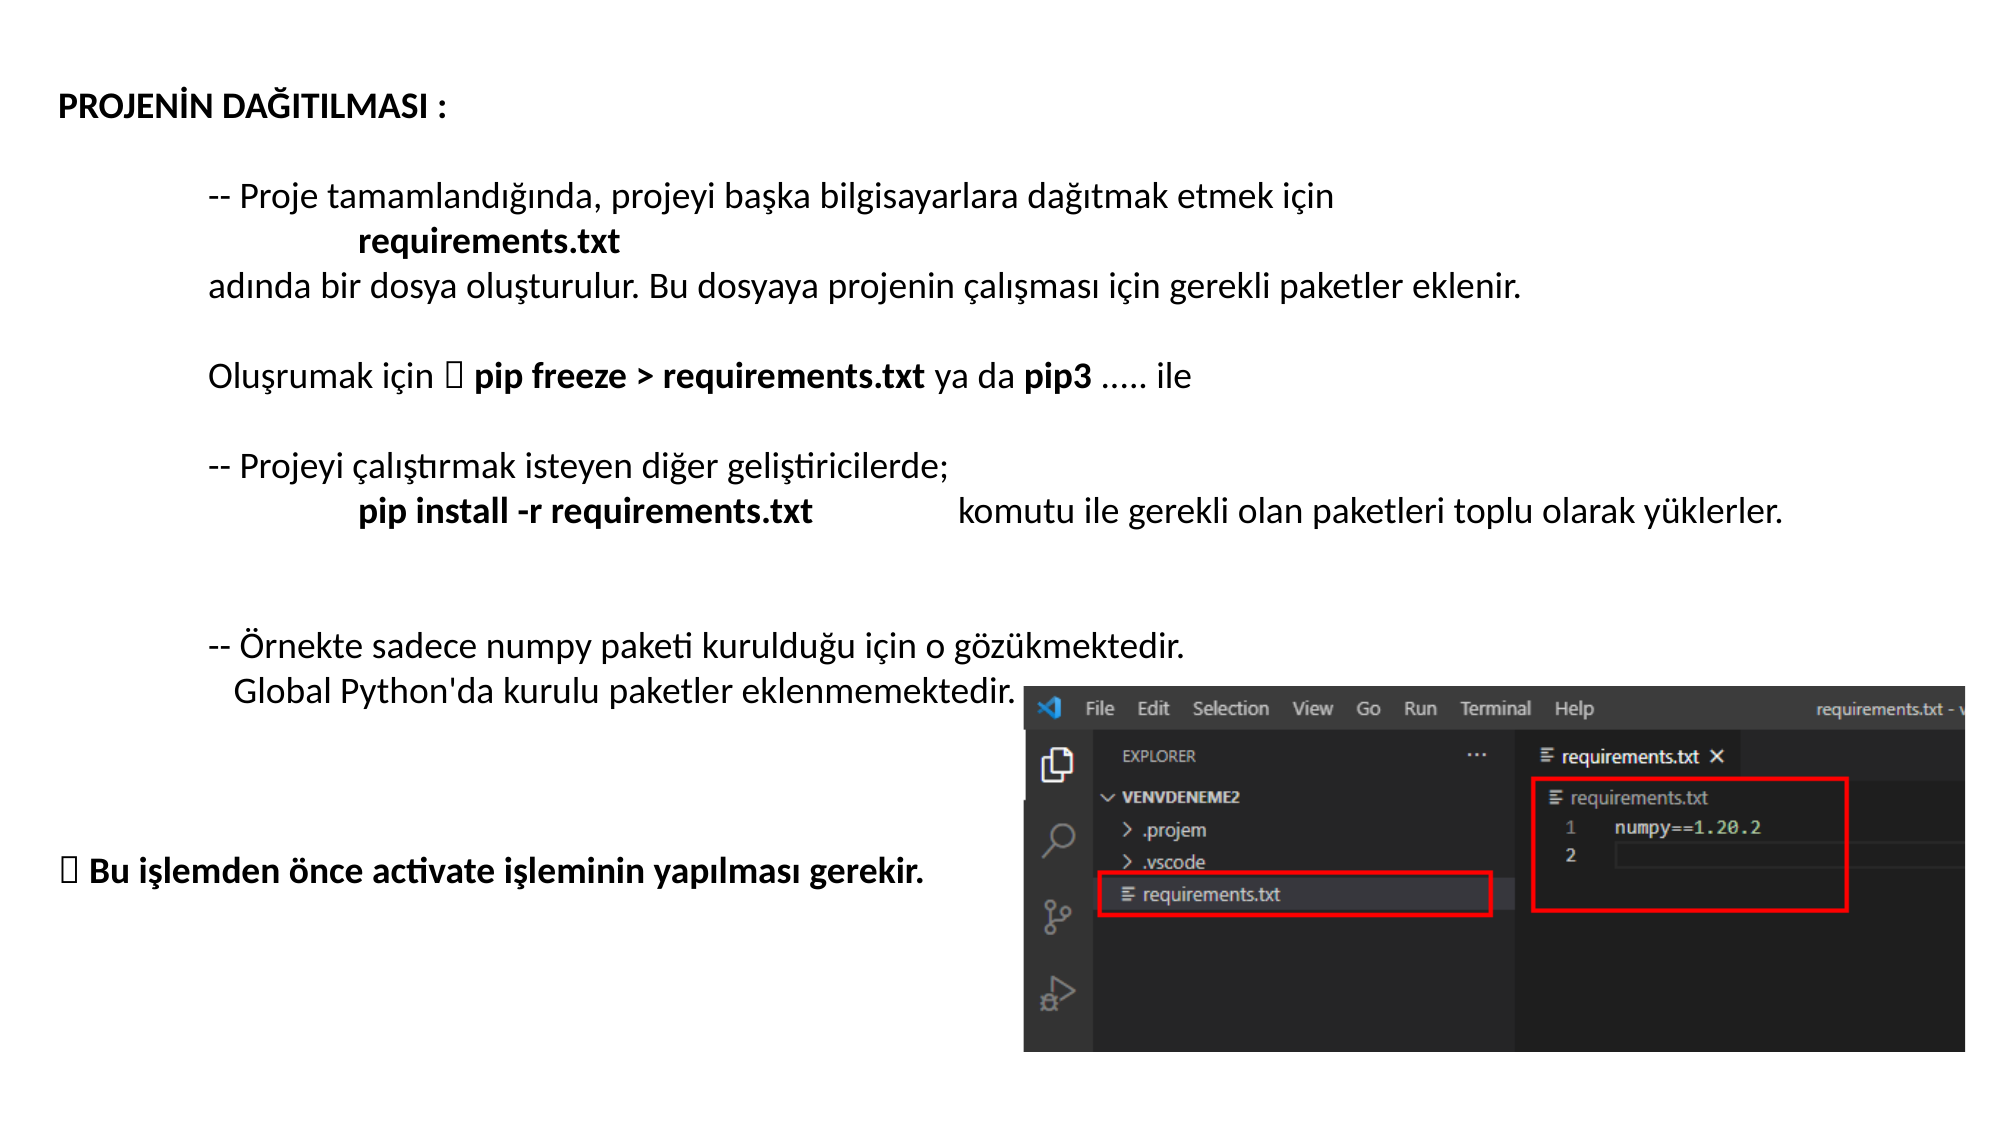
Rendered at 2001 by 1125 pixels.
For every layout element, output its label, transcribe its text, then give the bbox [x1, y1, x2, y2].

text_box PROJENİN DAĞITILMASI : -- Proje tamamlandığında, projeyi başka bilgisayarlara dağıtmak etmek için requirements.txt adında bir dosya oluşturulur. Bu dosyaya projenin çalışması için gerekli paketler eklenir. Oluşrumak için  pip freeze > requirements.txt ya da pip3 ..... ile -- Projeyi çalıştırmak isteyen diğer geliştiricilerde; pip install -r requirements.txt komutu ile gerekli olan paketleri toplu olarak yüklerler. -- Örnekte sadece numpy paketi kurulduğu için o gözükmektedir. Global Python'da kurulu paketler eklenmemektedir.  Bu işlemden önce activate işleminin yapılması gerekir. [43, 73, 1966, 899]
picture [1023, 686, 1966, 1052]
